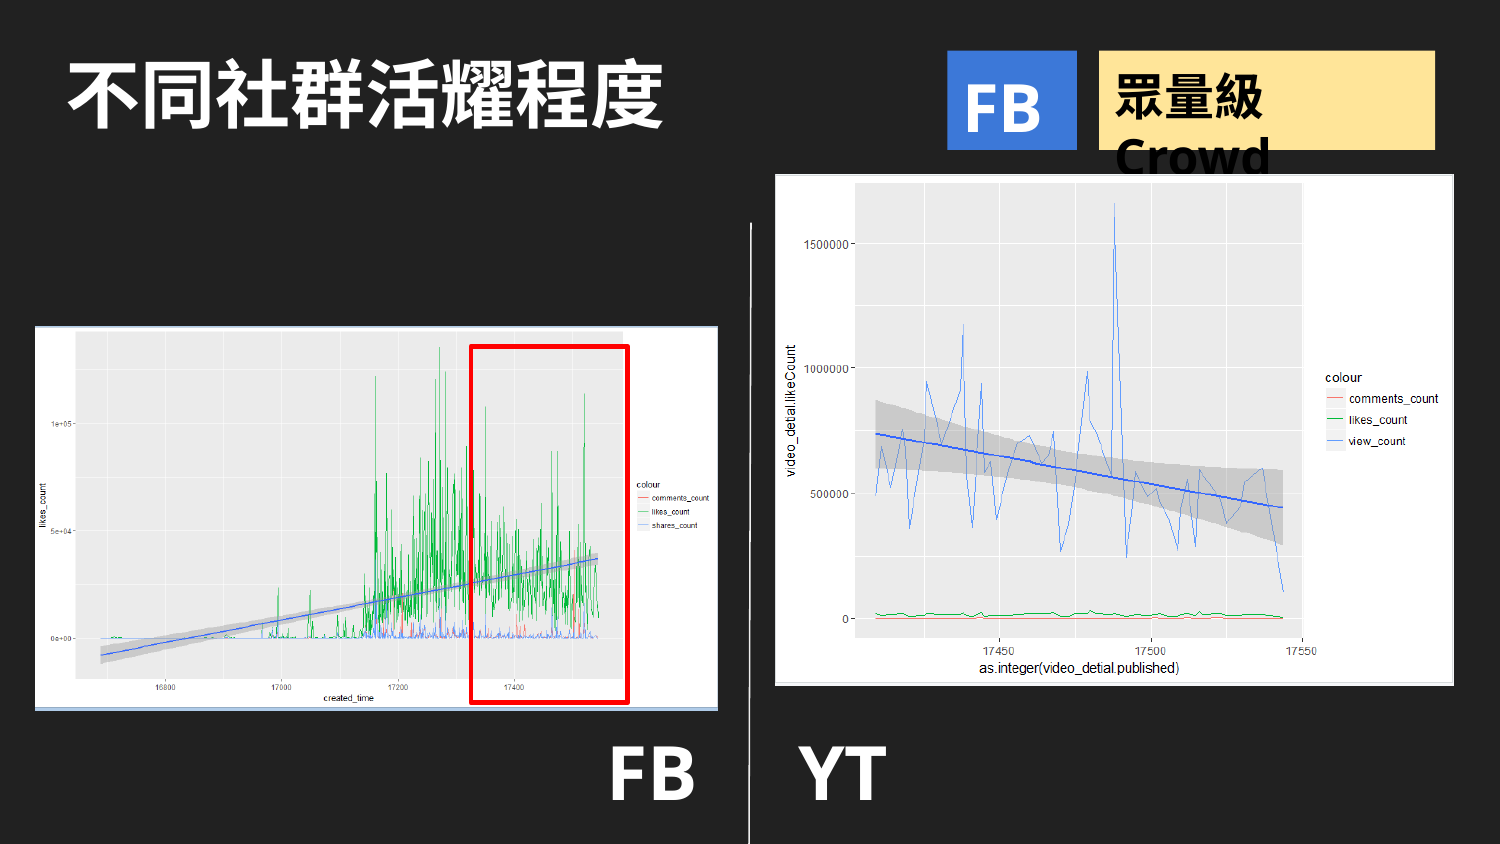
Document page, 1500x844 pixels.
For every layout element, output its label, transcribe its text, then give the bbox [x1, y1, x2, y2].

text_box 眾量級Crowd [1099, 50, 1436, 150]
text_box FB [947, 50, 1077, 150]
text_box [748, 222, 752, 844]
text_box 不同社群活耀程度 [50, 32, 703, 169]
text_box YT [783, 710, 929, 844]
picture [775, 174, 1455, 686]
text_box FB [591, 710, 737, 844]
picture [35, 326, 718, 711]
